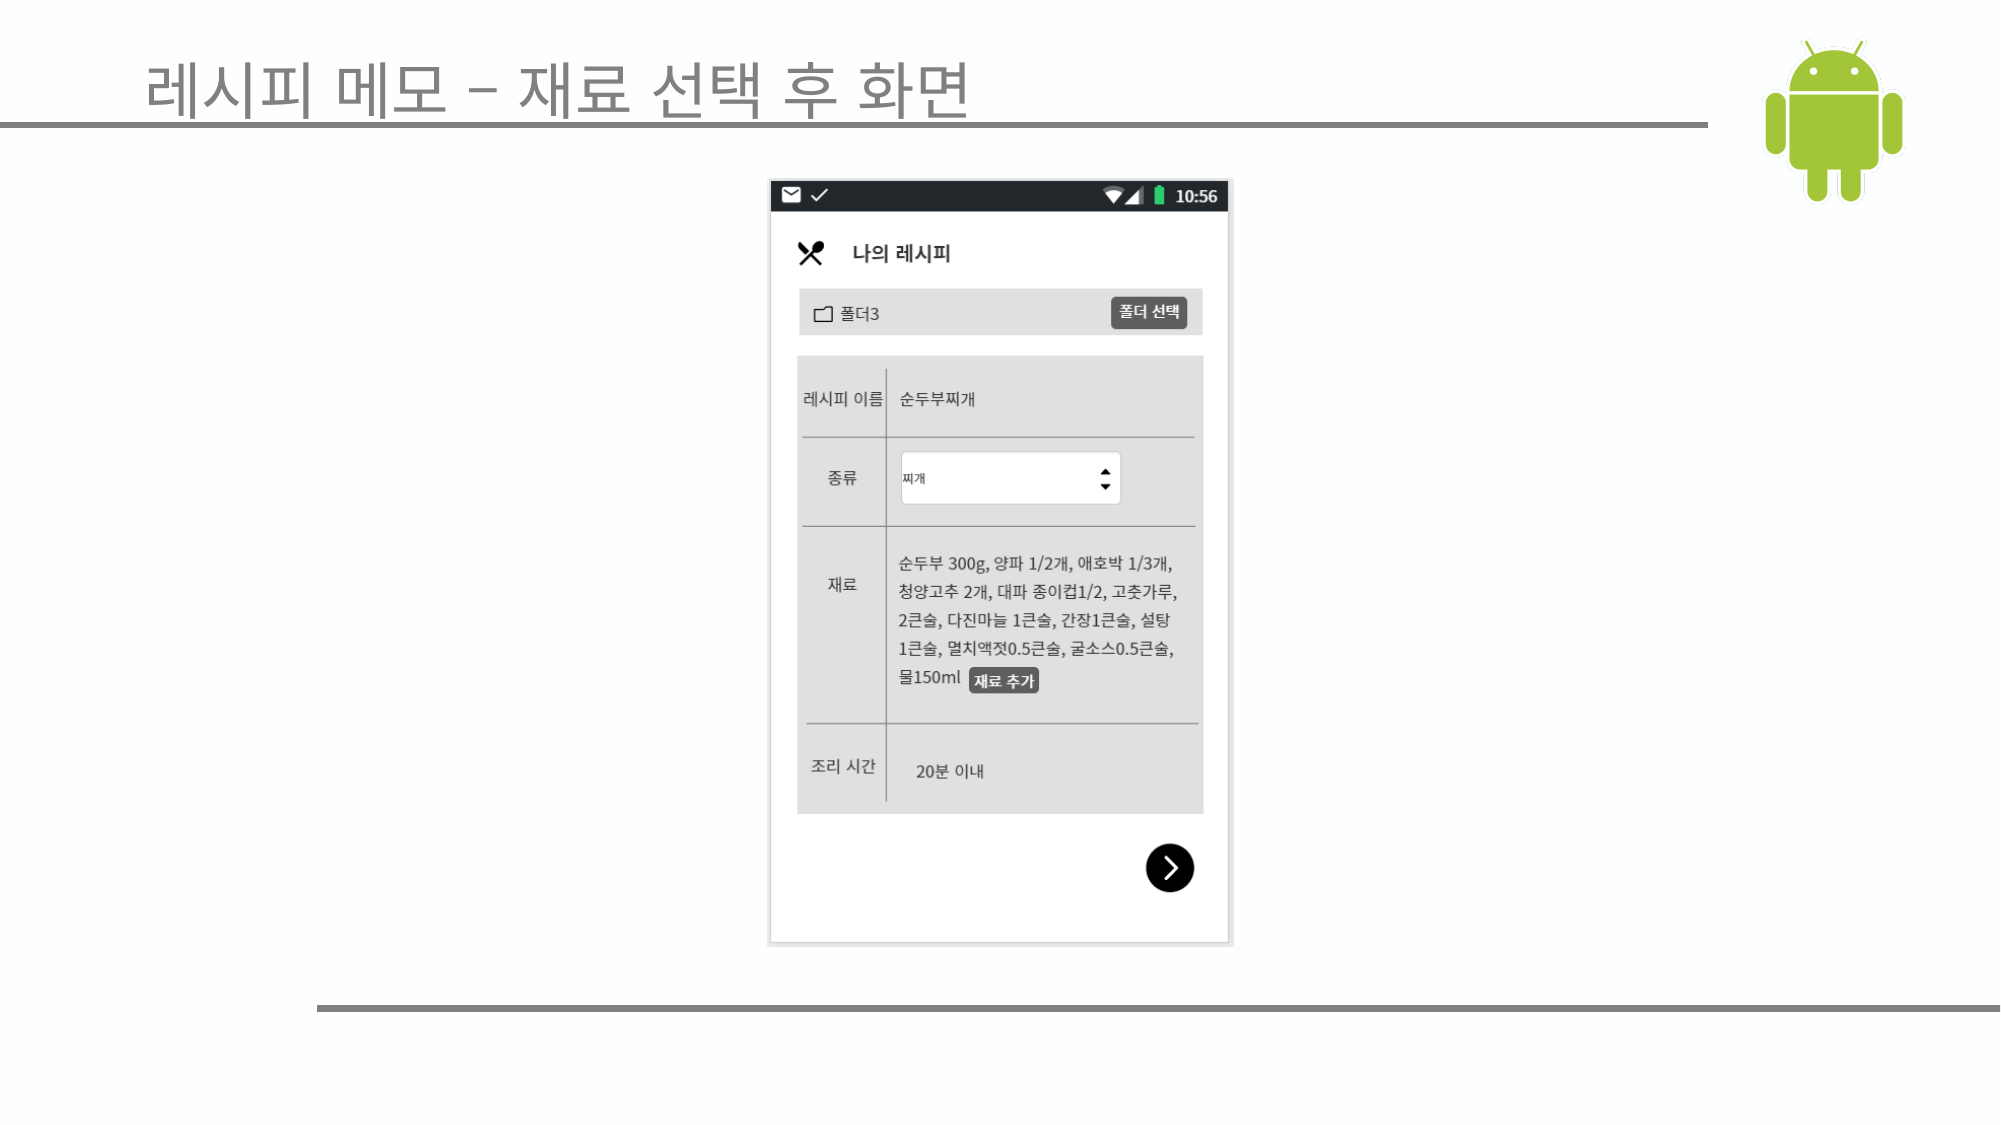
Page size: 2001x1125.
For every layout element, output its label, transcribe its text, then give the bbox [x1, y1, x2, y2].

picture [766, 178, 1234, 947]
text_box 레시피 메모 – 재료 선택 후 화면 [129, 45, 988, 135]
picture [1762, 37, 1906, 205]
